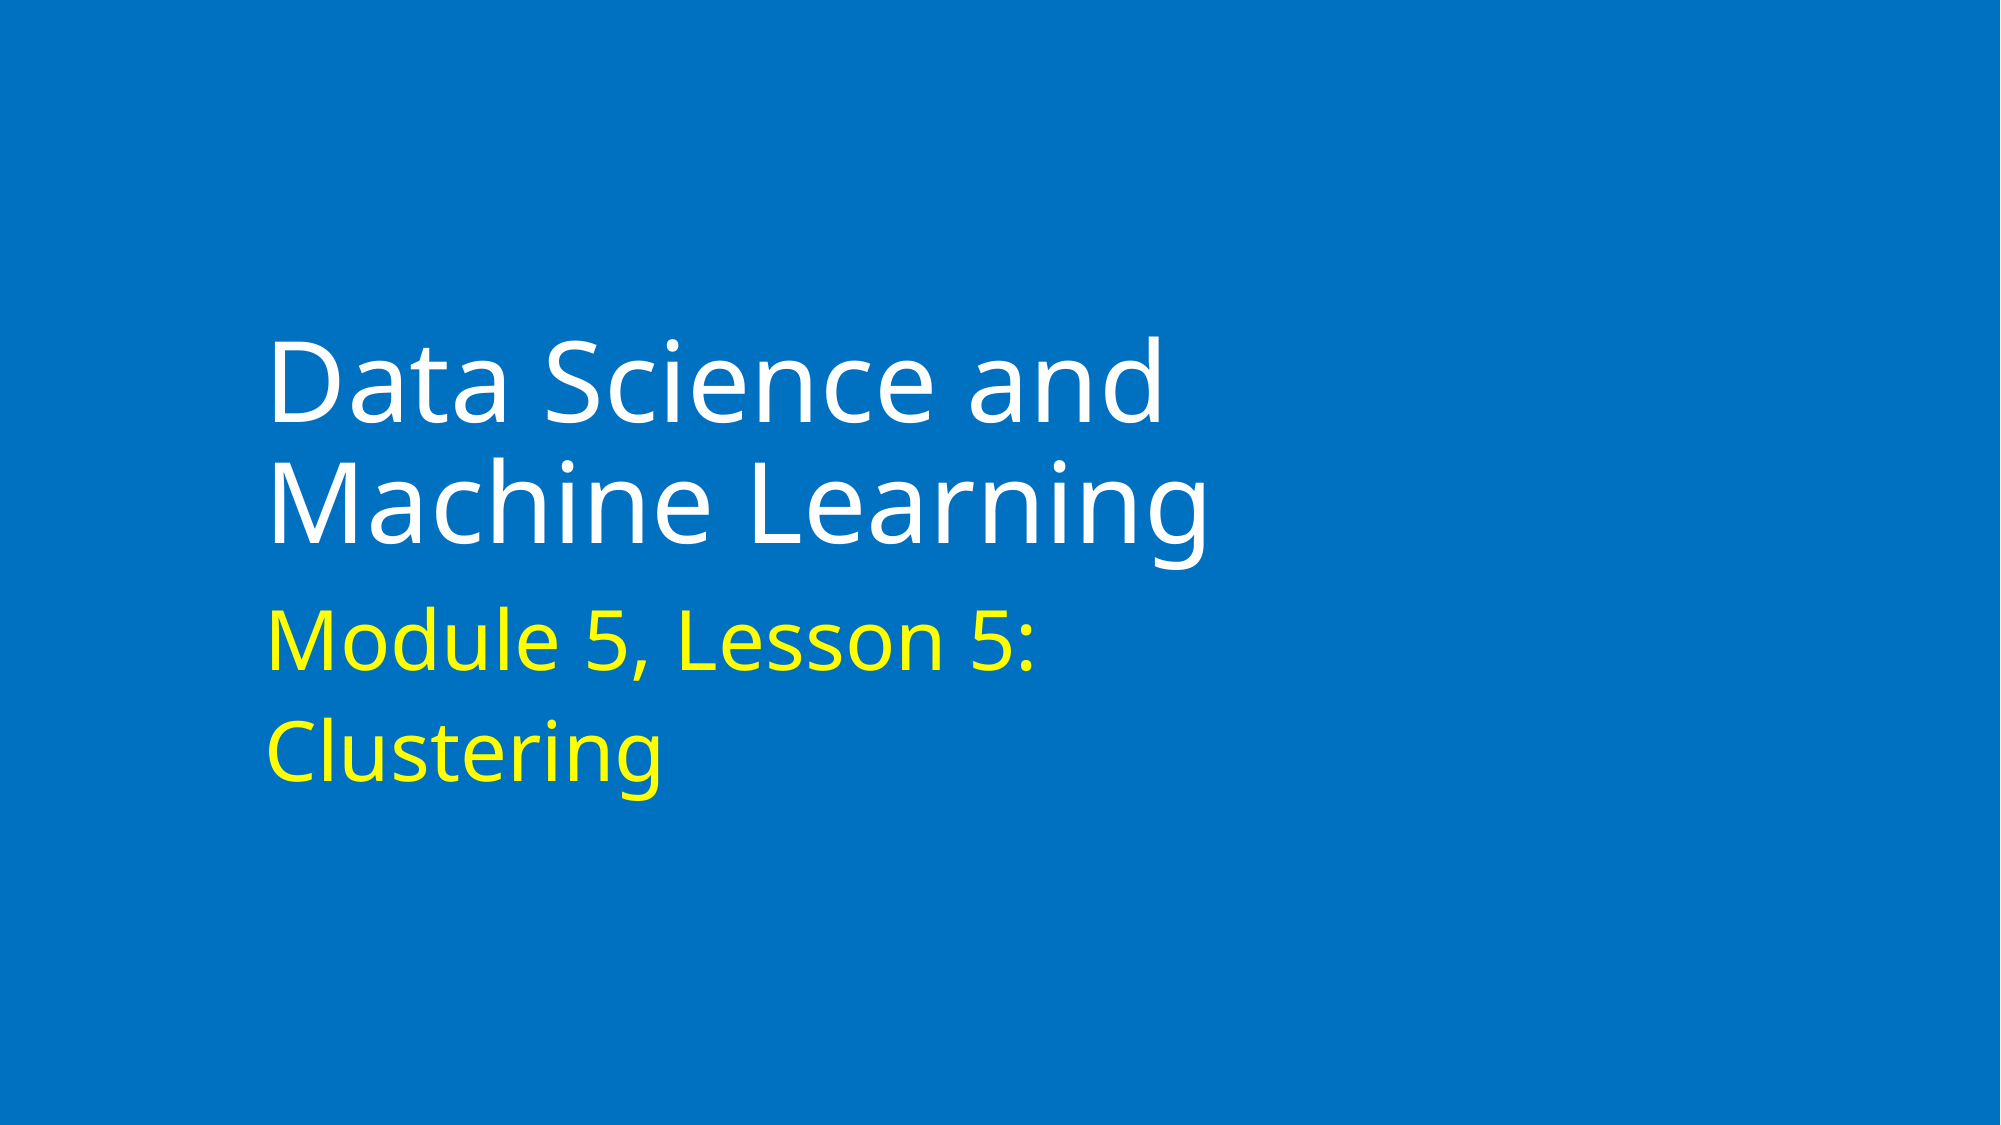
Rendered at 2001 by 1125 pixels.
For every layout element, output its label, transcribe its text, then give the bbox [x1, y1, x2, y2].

title Data Science and Machine Learning [249, 184, 1750, 576]
subtitle Module 5, Lesson 5: Clustering [249, 590, 1750, 863]
